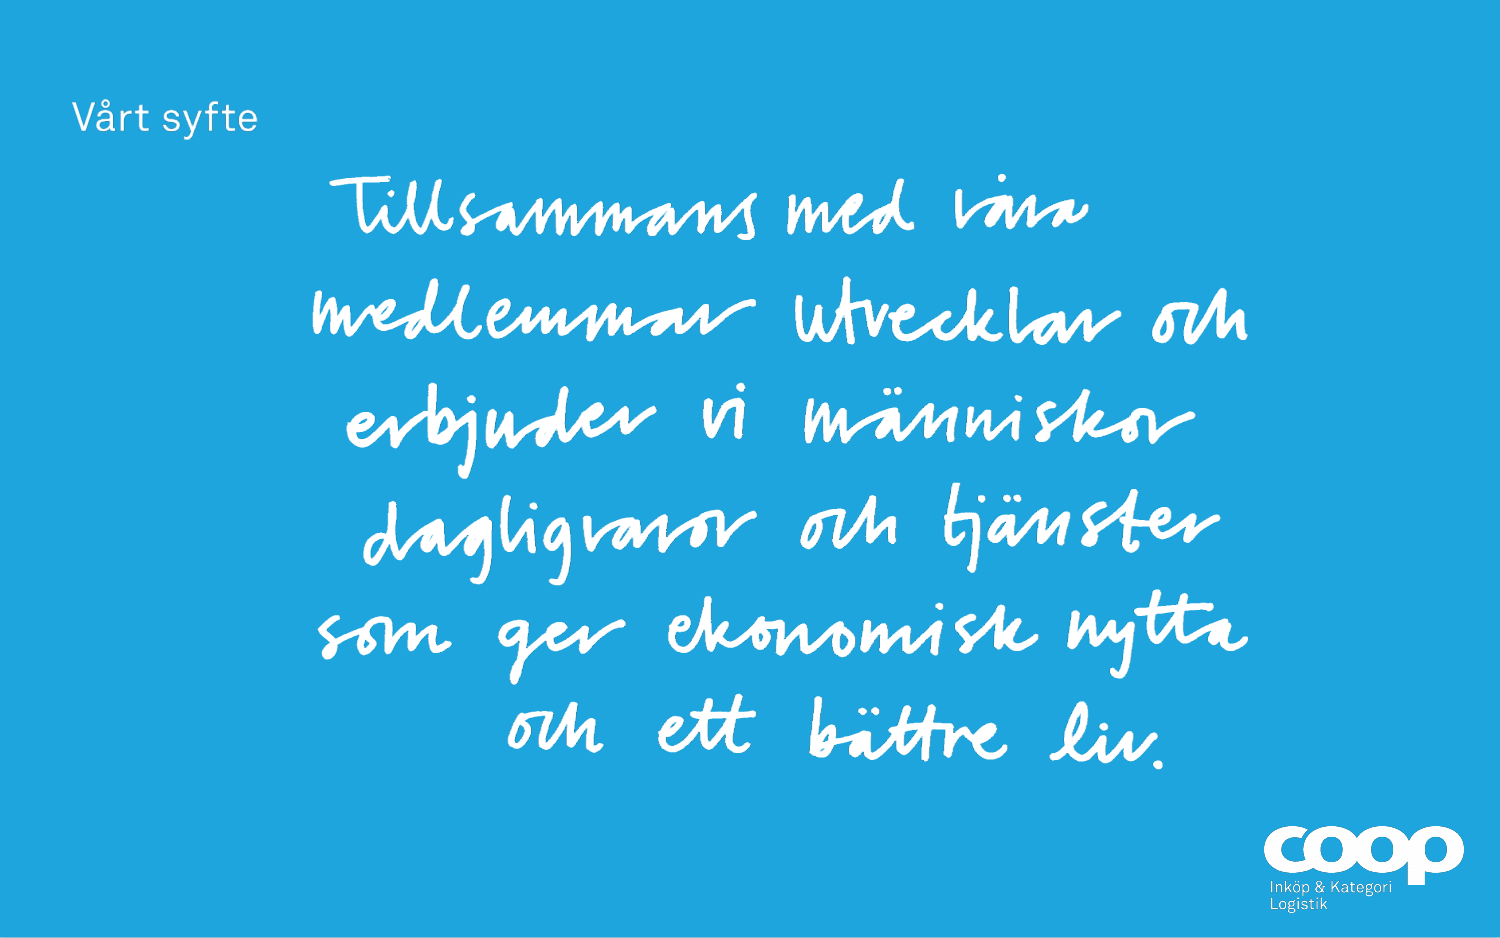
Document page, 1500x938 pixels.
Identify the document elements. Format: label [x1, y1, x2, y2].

picture [52, 76, 1464, 913]
